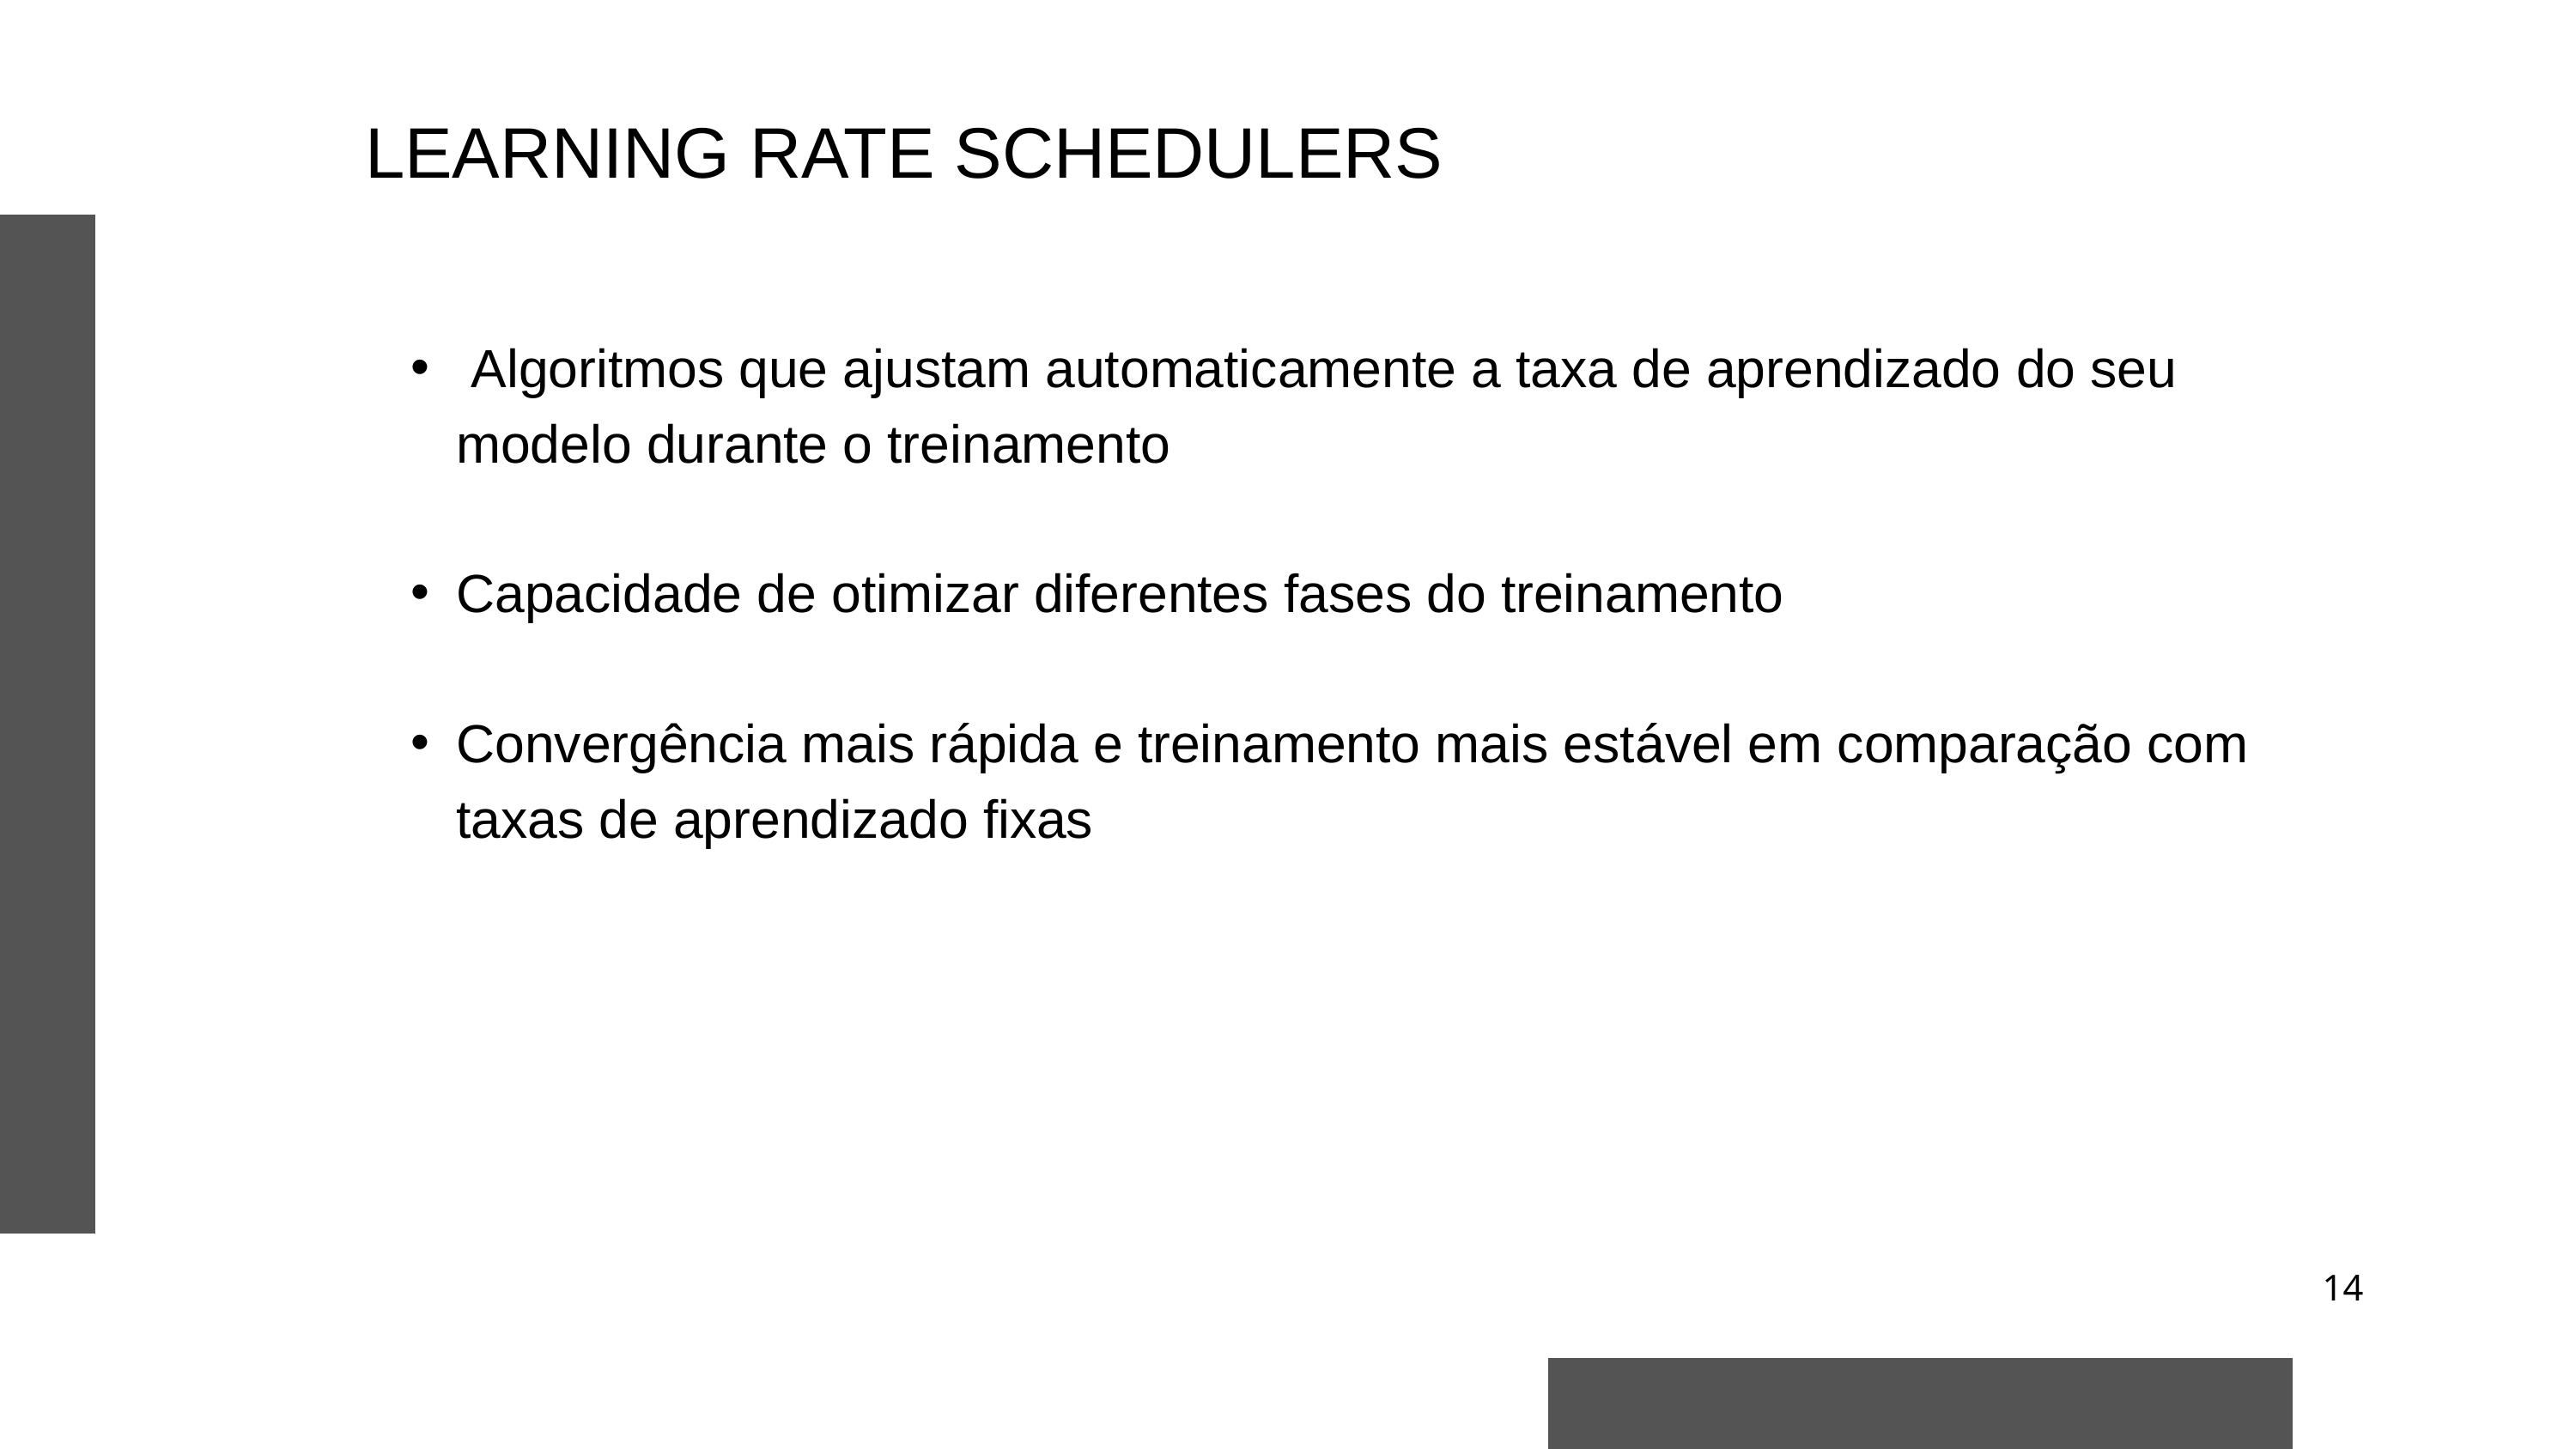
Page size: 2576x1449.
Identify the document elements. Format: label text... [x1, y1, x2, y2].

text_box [0, 214, 96, 1234]
text_box 14 [2254, 1257, 2432, 1308]
text_box LEARNING RATE SCHEDULERS [365, 92, 2316, 192]
text_box Algoritmos que ajustam automaticamente a taxa de aprendizado do seu modelo durante o treinamento Capacidade de otimizar diferentes fases do treinamento Convergência mais rápida e treinamento mais estável em comparação com taxas de aprendizado fixas [365, 323, 2316, 849]
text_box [1548, 1358, 2293, 1449]
